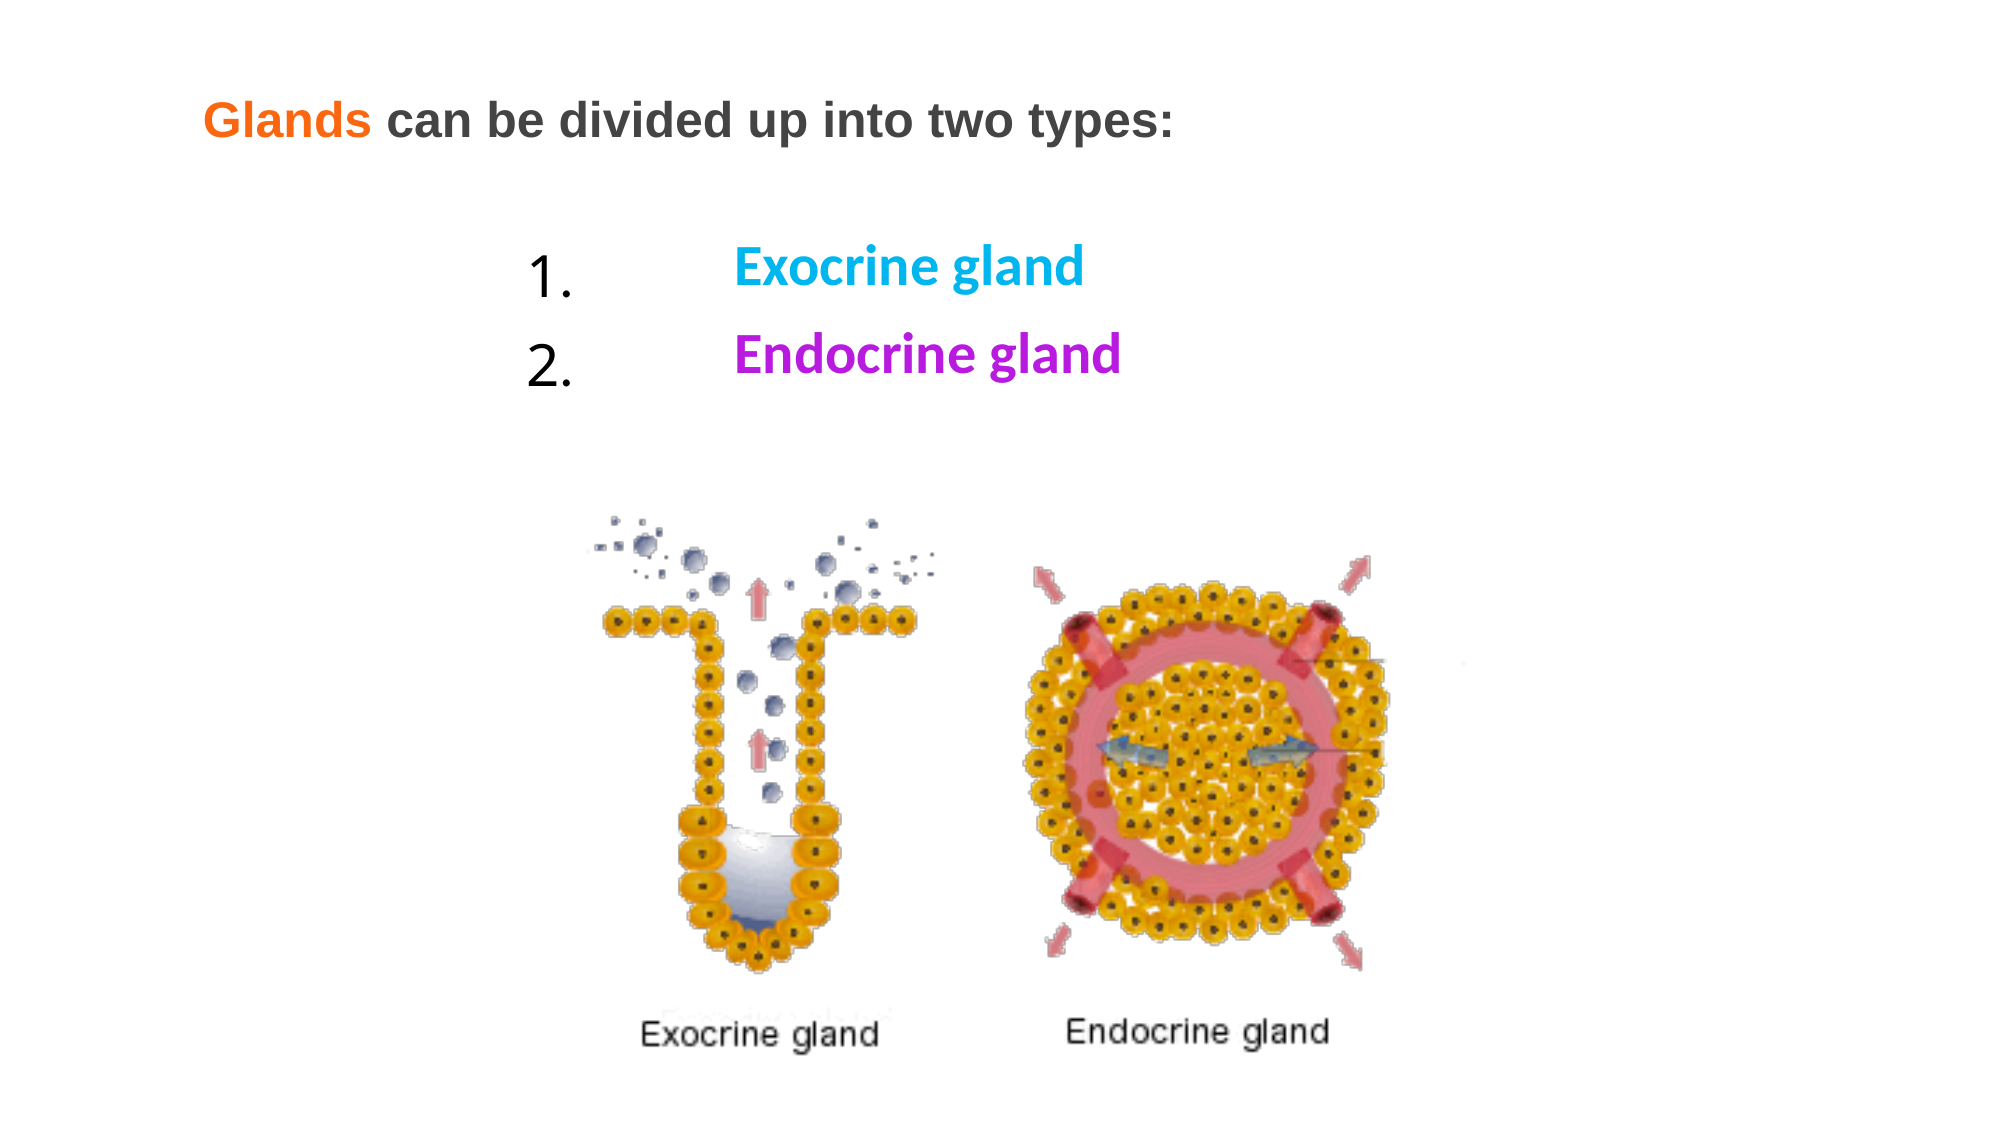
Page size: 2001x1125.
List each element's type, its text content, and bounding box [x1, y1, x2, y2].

table_header Exocrine gland [725, 226, 2000, 315]
picture [565, 498, 1480, 1092]
table_cell 2. [517, 315, 725, 403]
table_cell Endocrine gland [725, 315, 2000, 403]
table_header 1. [517, 226, 725, 315]
text_box Glands can be divided up into two types: [188, 80, 1191, 155]
